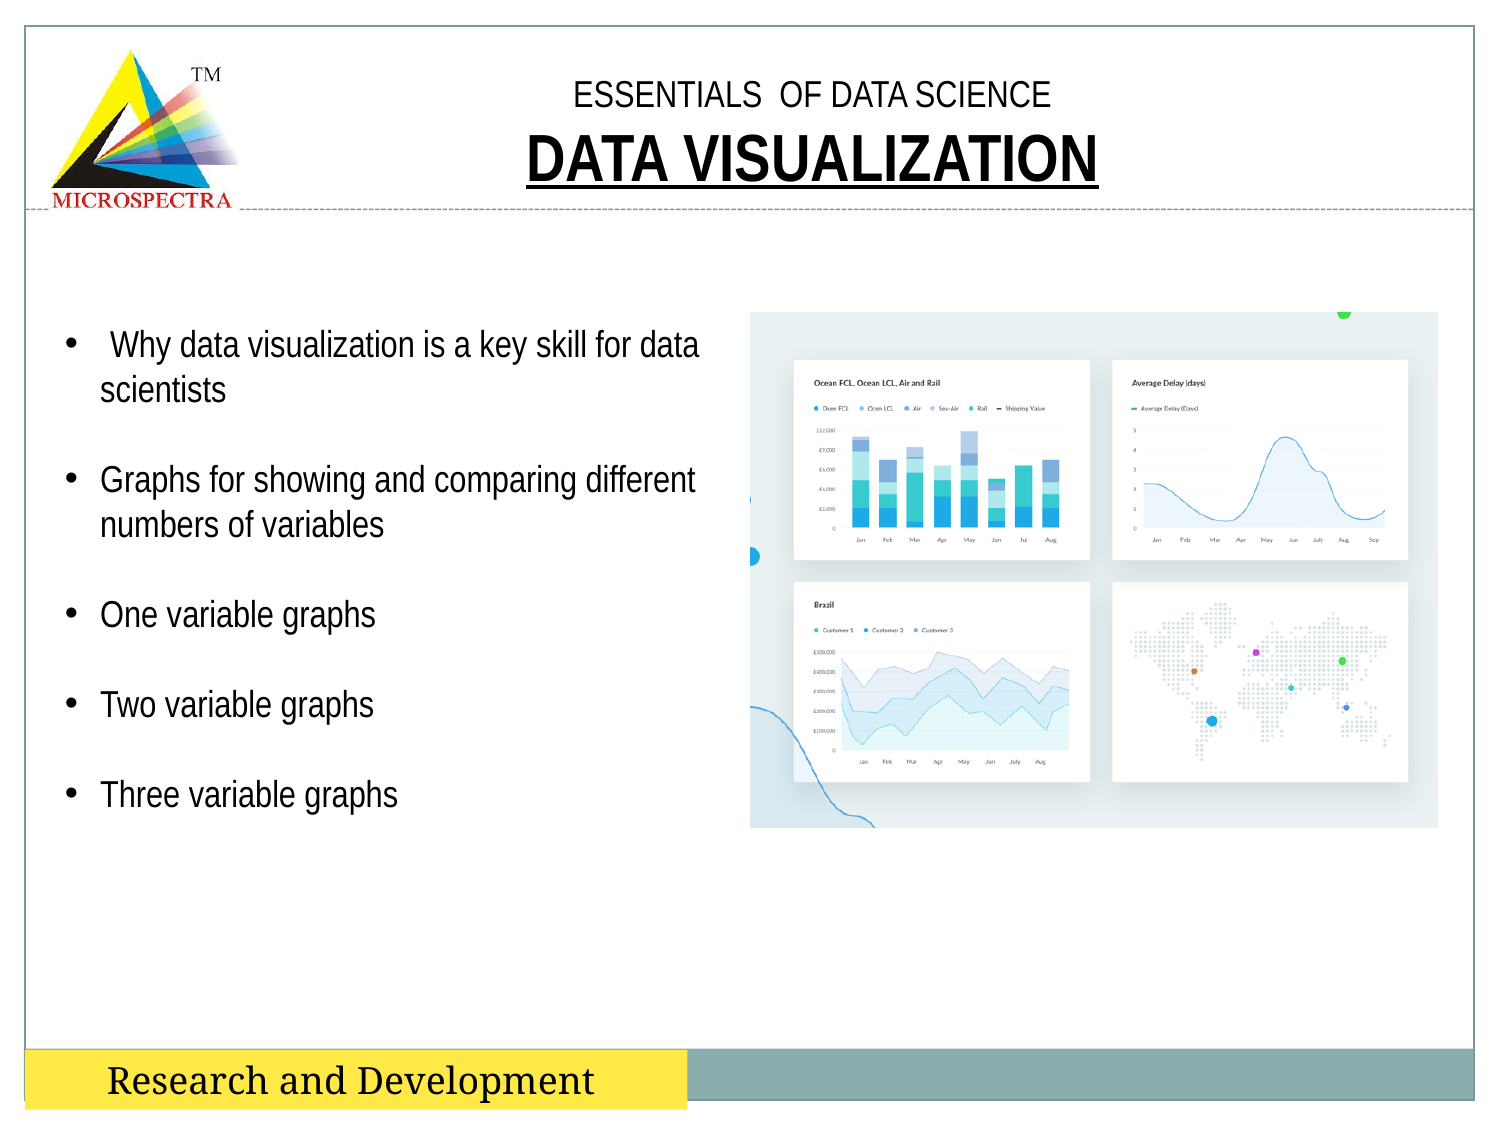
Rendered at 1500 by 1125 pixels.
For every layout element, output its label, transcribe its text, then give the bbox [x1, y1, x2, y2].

picture [749, 312, 1438, 829]
text_box Why data visualization is a key skill for data scientists Graphs for showing and comparing different numbers of variables One variable graphs Two variable graphs Three variable graphs [50, 312, 725, 823]
picture [49, 49, 238, 217]
text_box Research and Development [24, 1049, 688, 1110]
text_box ESSENTIALS OF DATA SCIENCE DATA VISUALIZATION [362, 62, 1263, 203]
